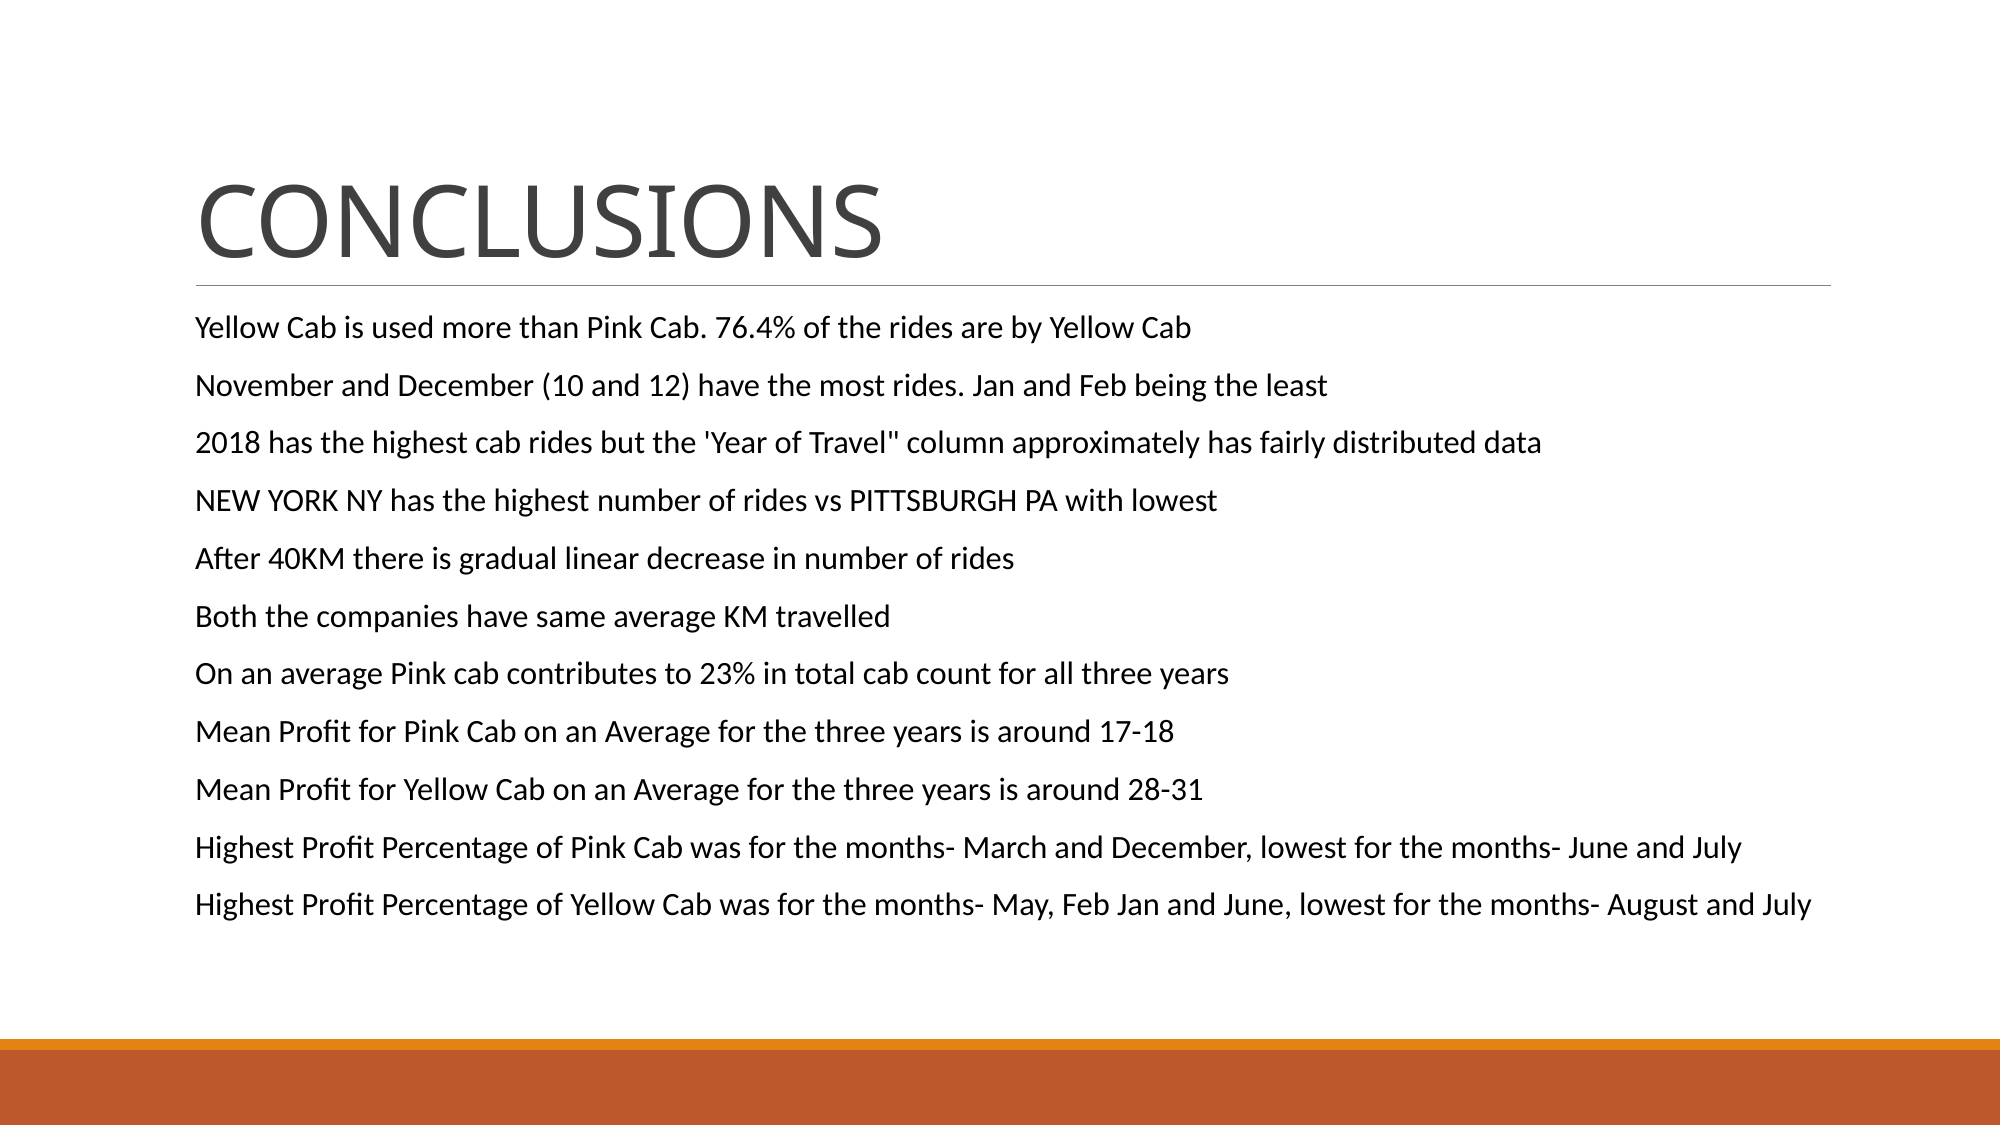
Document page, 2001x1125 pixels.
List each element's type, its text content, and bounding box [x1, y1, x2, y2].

title CONCLUSIONS [180, 47, 1830, 285]
list Yellow Cab is used more than Pink Cab. 76.4% of the rides are by Yellow Cab November and December (10 and 12) have the most rides. Jan and Feb being the least 2018 has the highest cab rides but the 'Year of Travel" column approximately has fairly distributed data NEW YORK NY has the highest number of rides vs PITTSBURGH PA with lowest After 40KM there is gradual linear decrease in number of rides Both the companies have same average KM travelled On an average Pink cab contributes to 23% in total cab count for all three years Mean Profit for Pink Cab on an Average for the three years is around 17-18 Mean Profit for Yellow Cab on an Average for the three years is around 28-31 Highest Profit Percentage of Pink Cab was for the months- March and December, lowest for the months- June and July Highest Profit Percentage of Yellow Cab was for the months- May, Feb Jan and June, lowest for the months- August and July [180, 302, 1830, 963]
